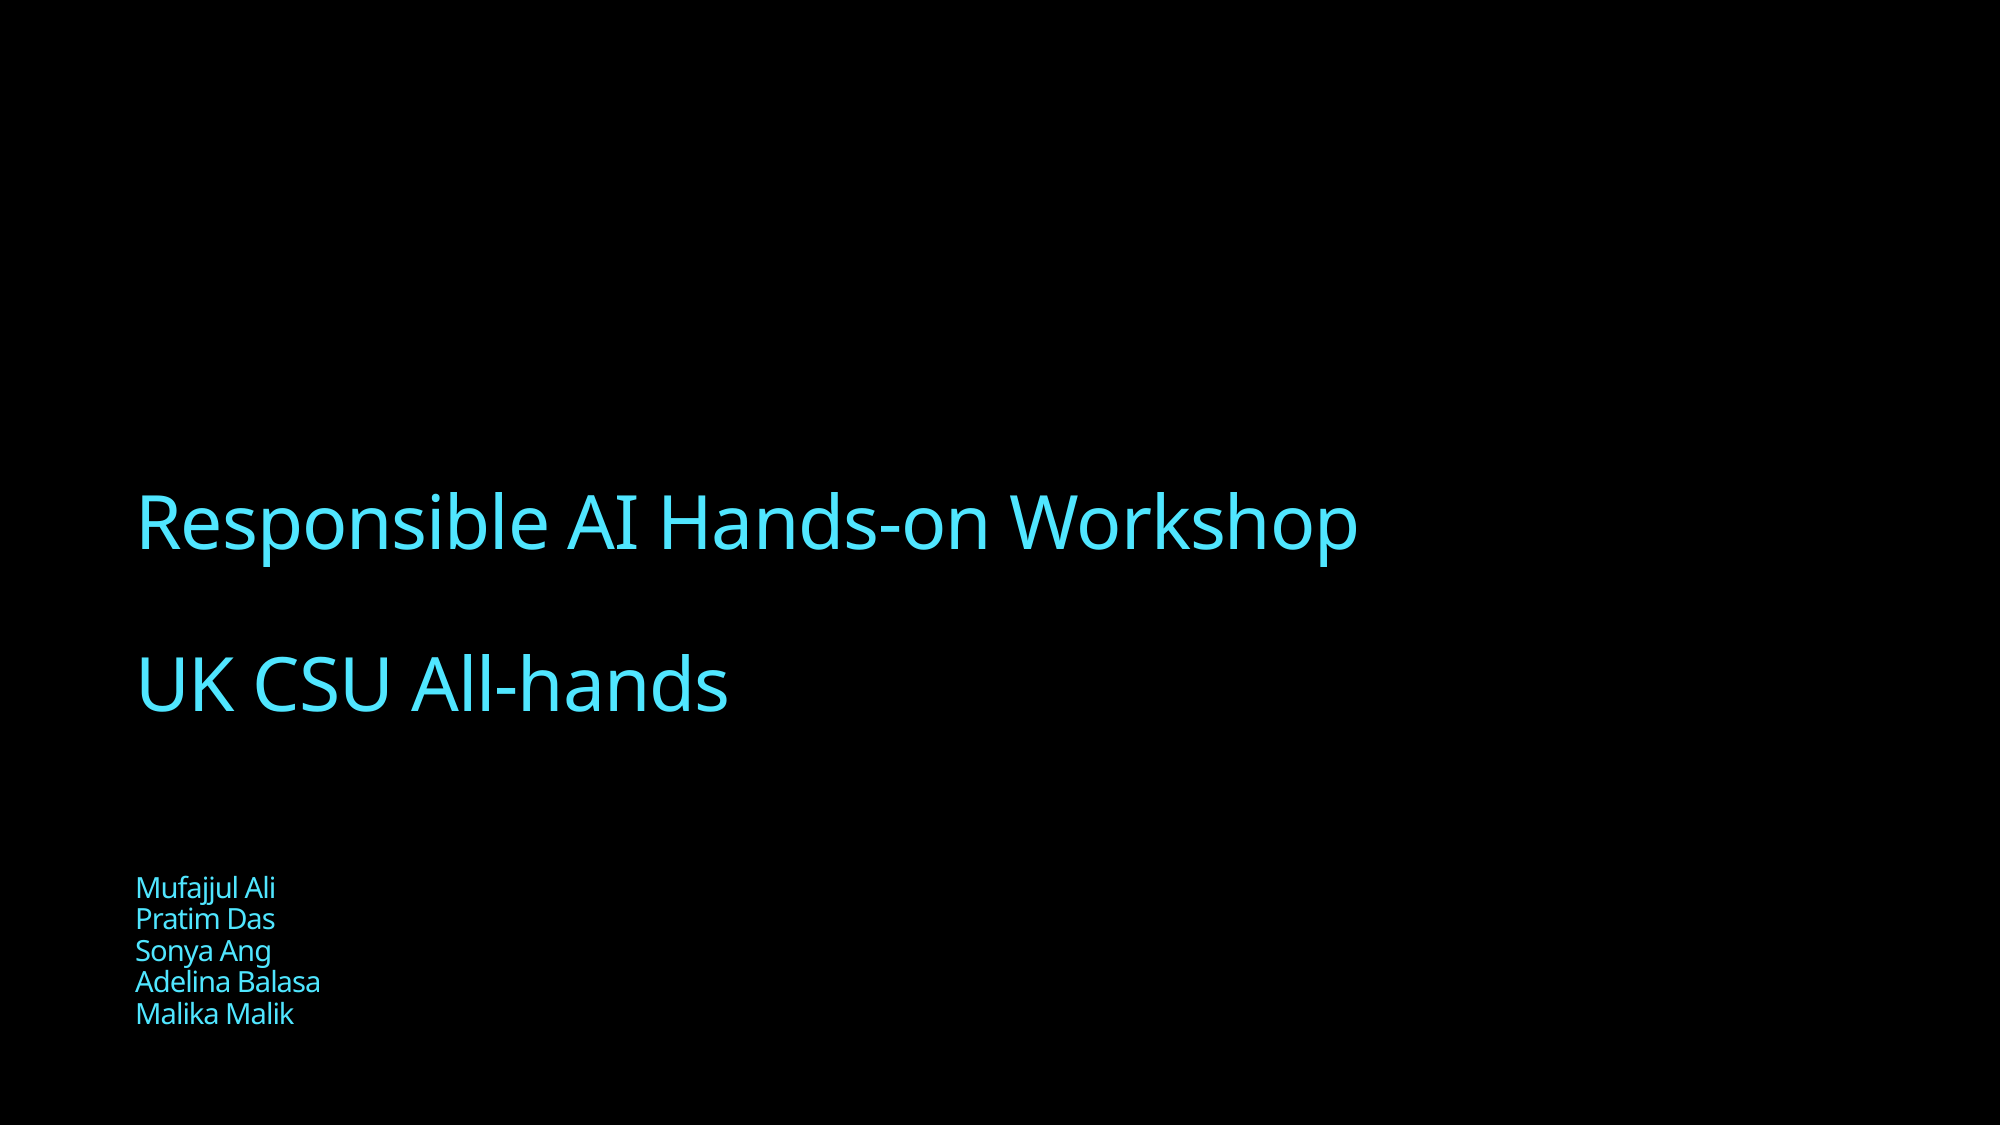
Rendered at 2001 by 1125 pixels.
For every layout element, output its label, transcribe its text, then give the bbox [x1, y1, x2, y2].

text_box Responsible AI Hands-on Workshop UK CSU All-hands [135, 394, 1636, 890]
text_box Mufajjul Ali Pratim Das Sonya Ang Adelina Balasa Malika Malik [135, 873, 1309, 1031]
